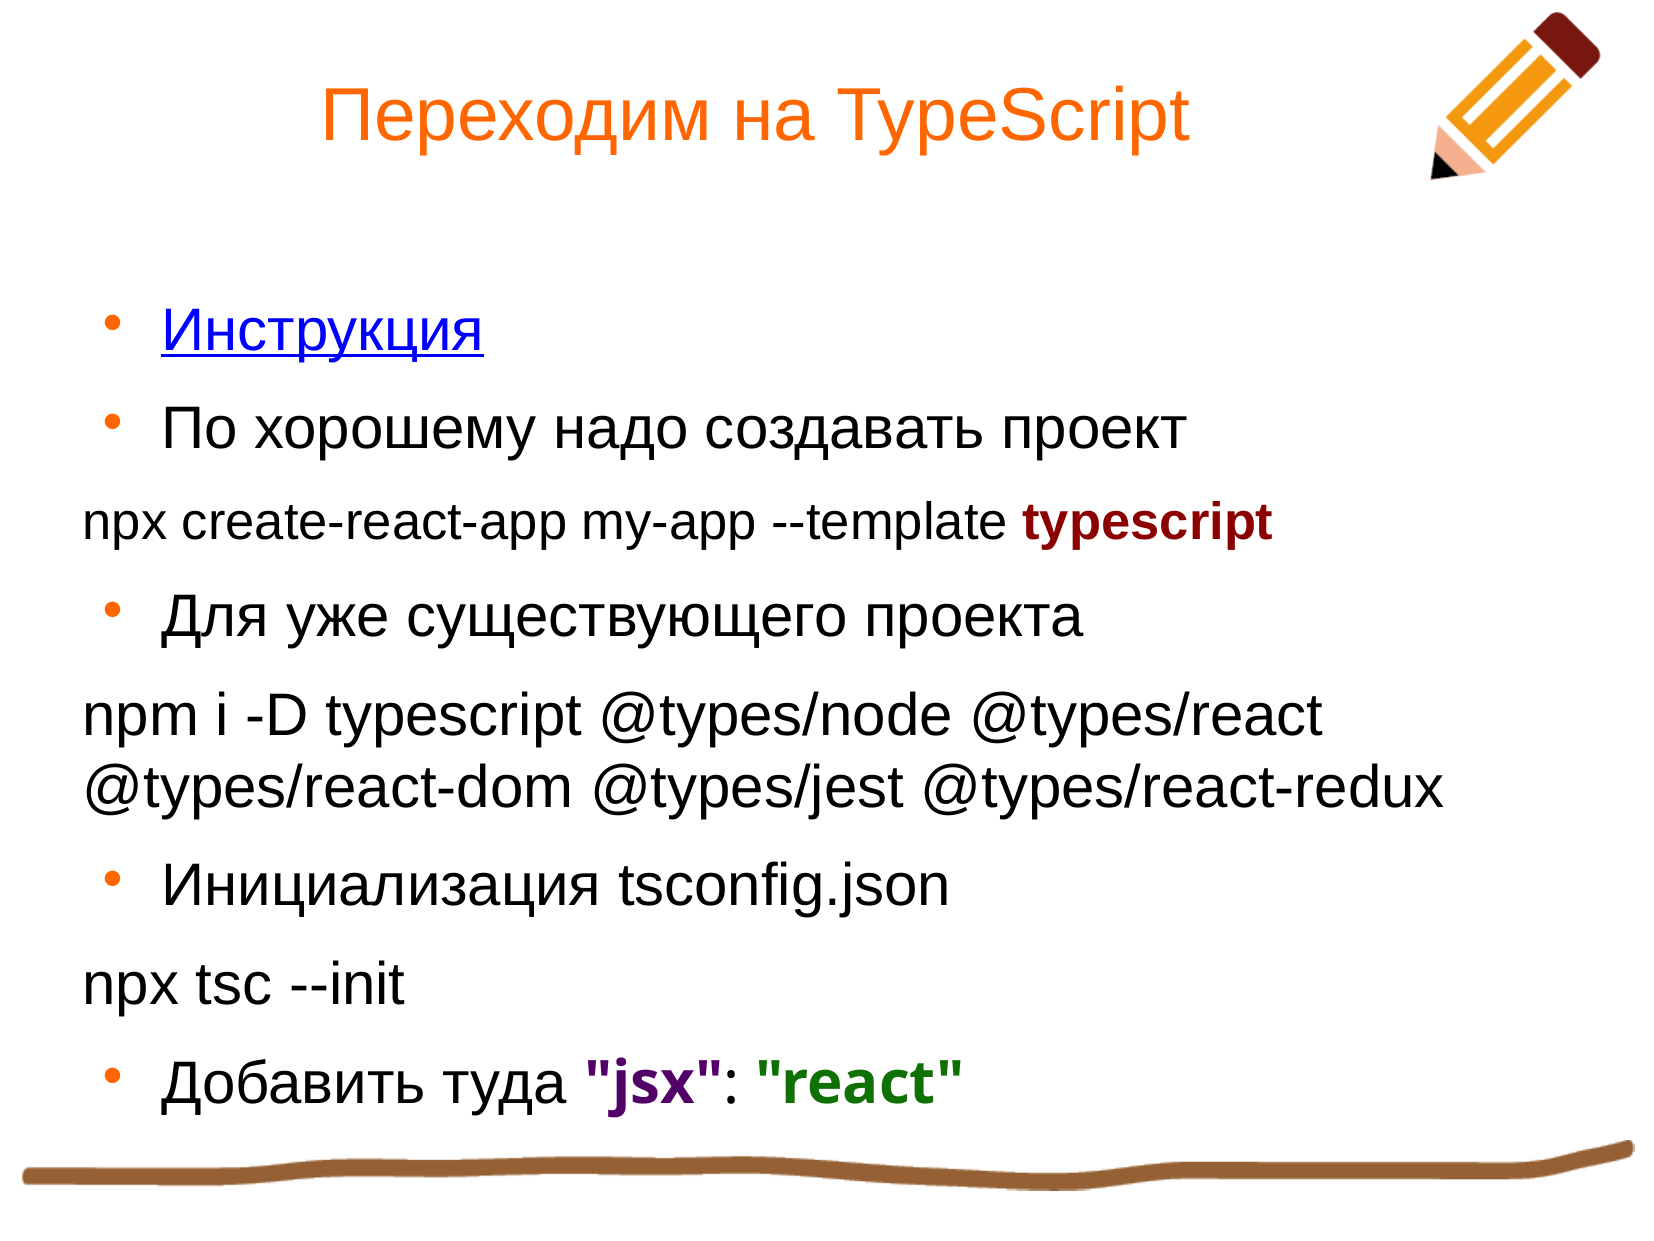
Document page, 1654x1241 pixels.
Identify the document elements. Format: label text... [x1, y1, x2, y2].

text_box Переходим на TypeScript [82, 49, 1429, 172]
picture [1430, 12, 1601, 181]
picture [22, 1140, 1635, 1191]
text_box Инструкция По хорошему надо создавать проект npx create-react-app my-app --template typescript Для уже существующего проекта npm i -D typescript @types/node @types/react @types/react-dom @types/jest @types/react-redux Инициализация tsconfig.json npx tsc --init Добавить туда "jsx": "react" [82, 290, 1571, 1121]
